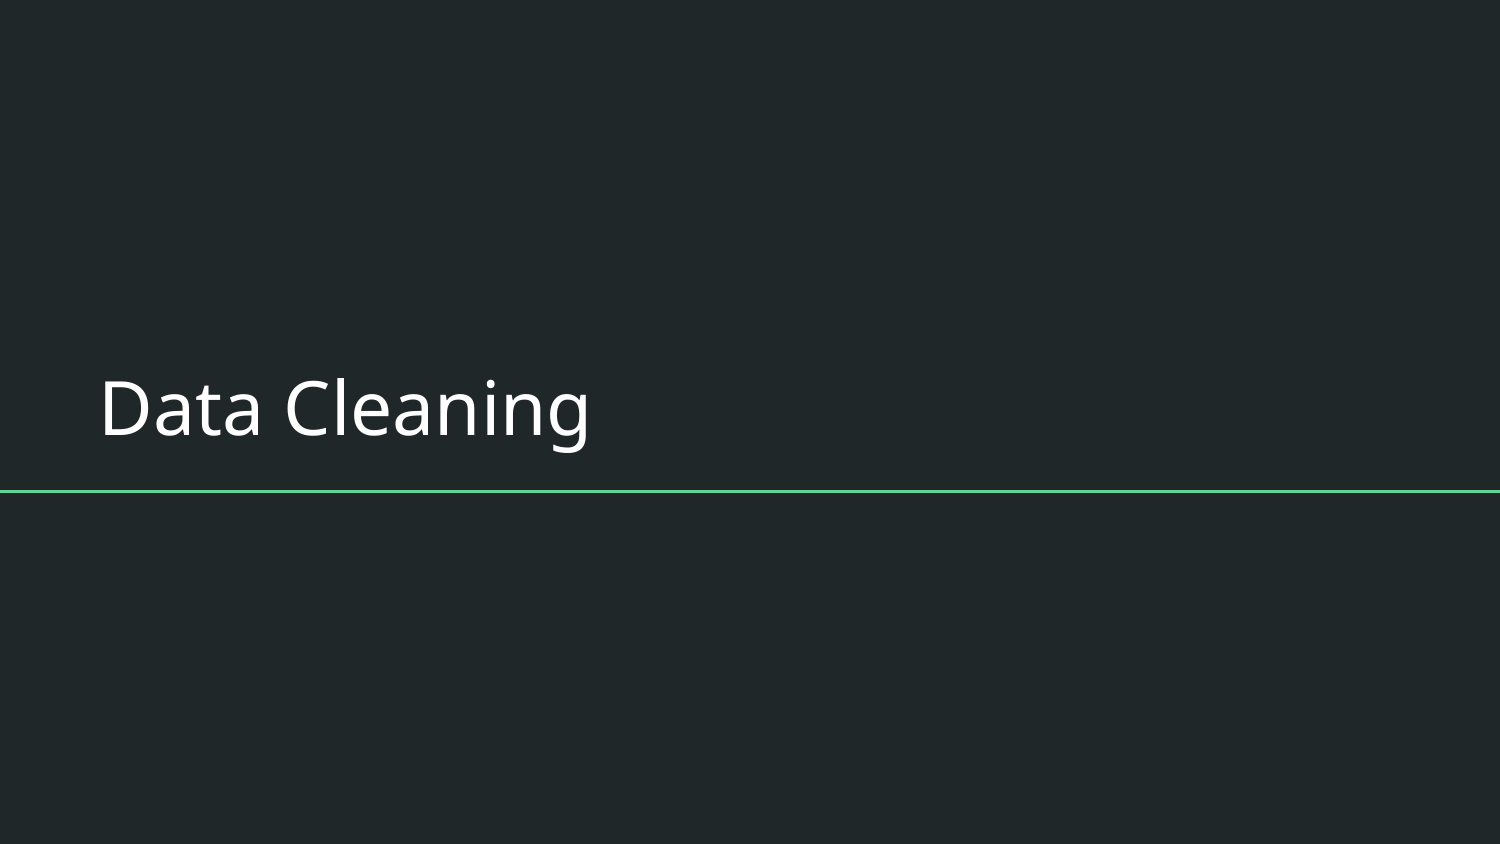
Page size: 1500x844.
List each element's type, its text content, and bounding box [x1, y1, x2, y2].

title Data Cleaning [83, 337, 1417, 466]
